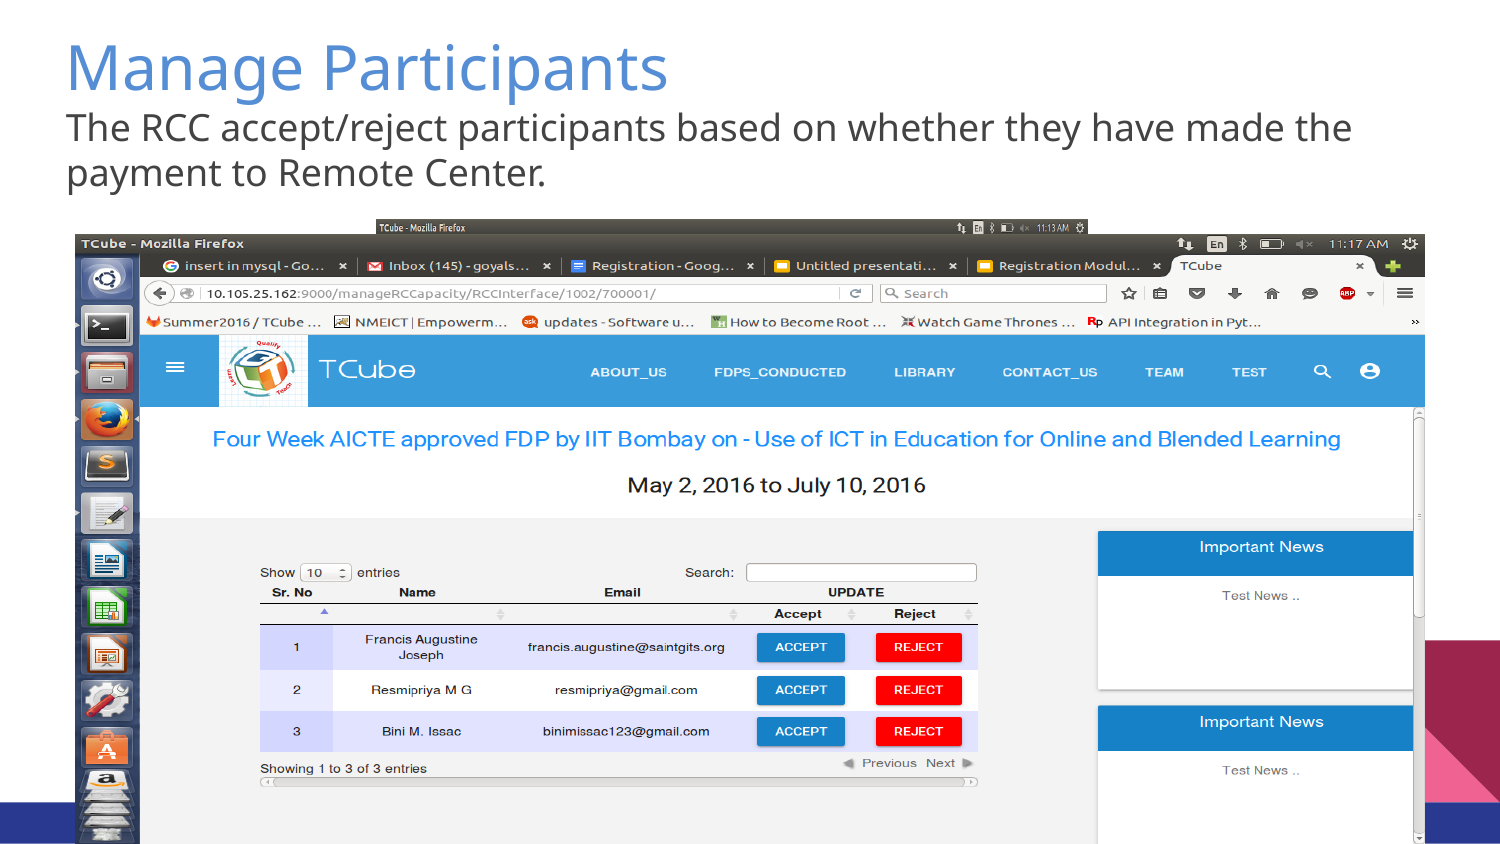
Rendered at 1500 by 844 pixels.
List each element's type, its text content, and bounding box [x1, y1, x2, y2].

text_box Manage Participants [51, 12, 1449, 96]
text_box [0, 113, 1500, 750]
picture [50, 219, 1426, 844]
text_box The RCC accept/reject participants based on whether they have made the payment to Remote Center. [51, 96, 1463, 202]
